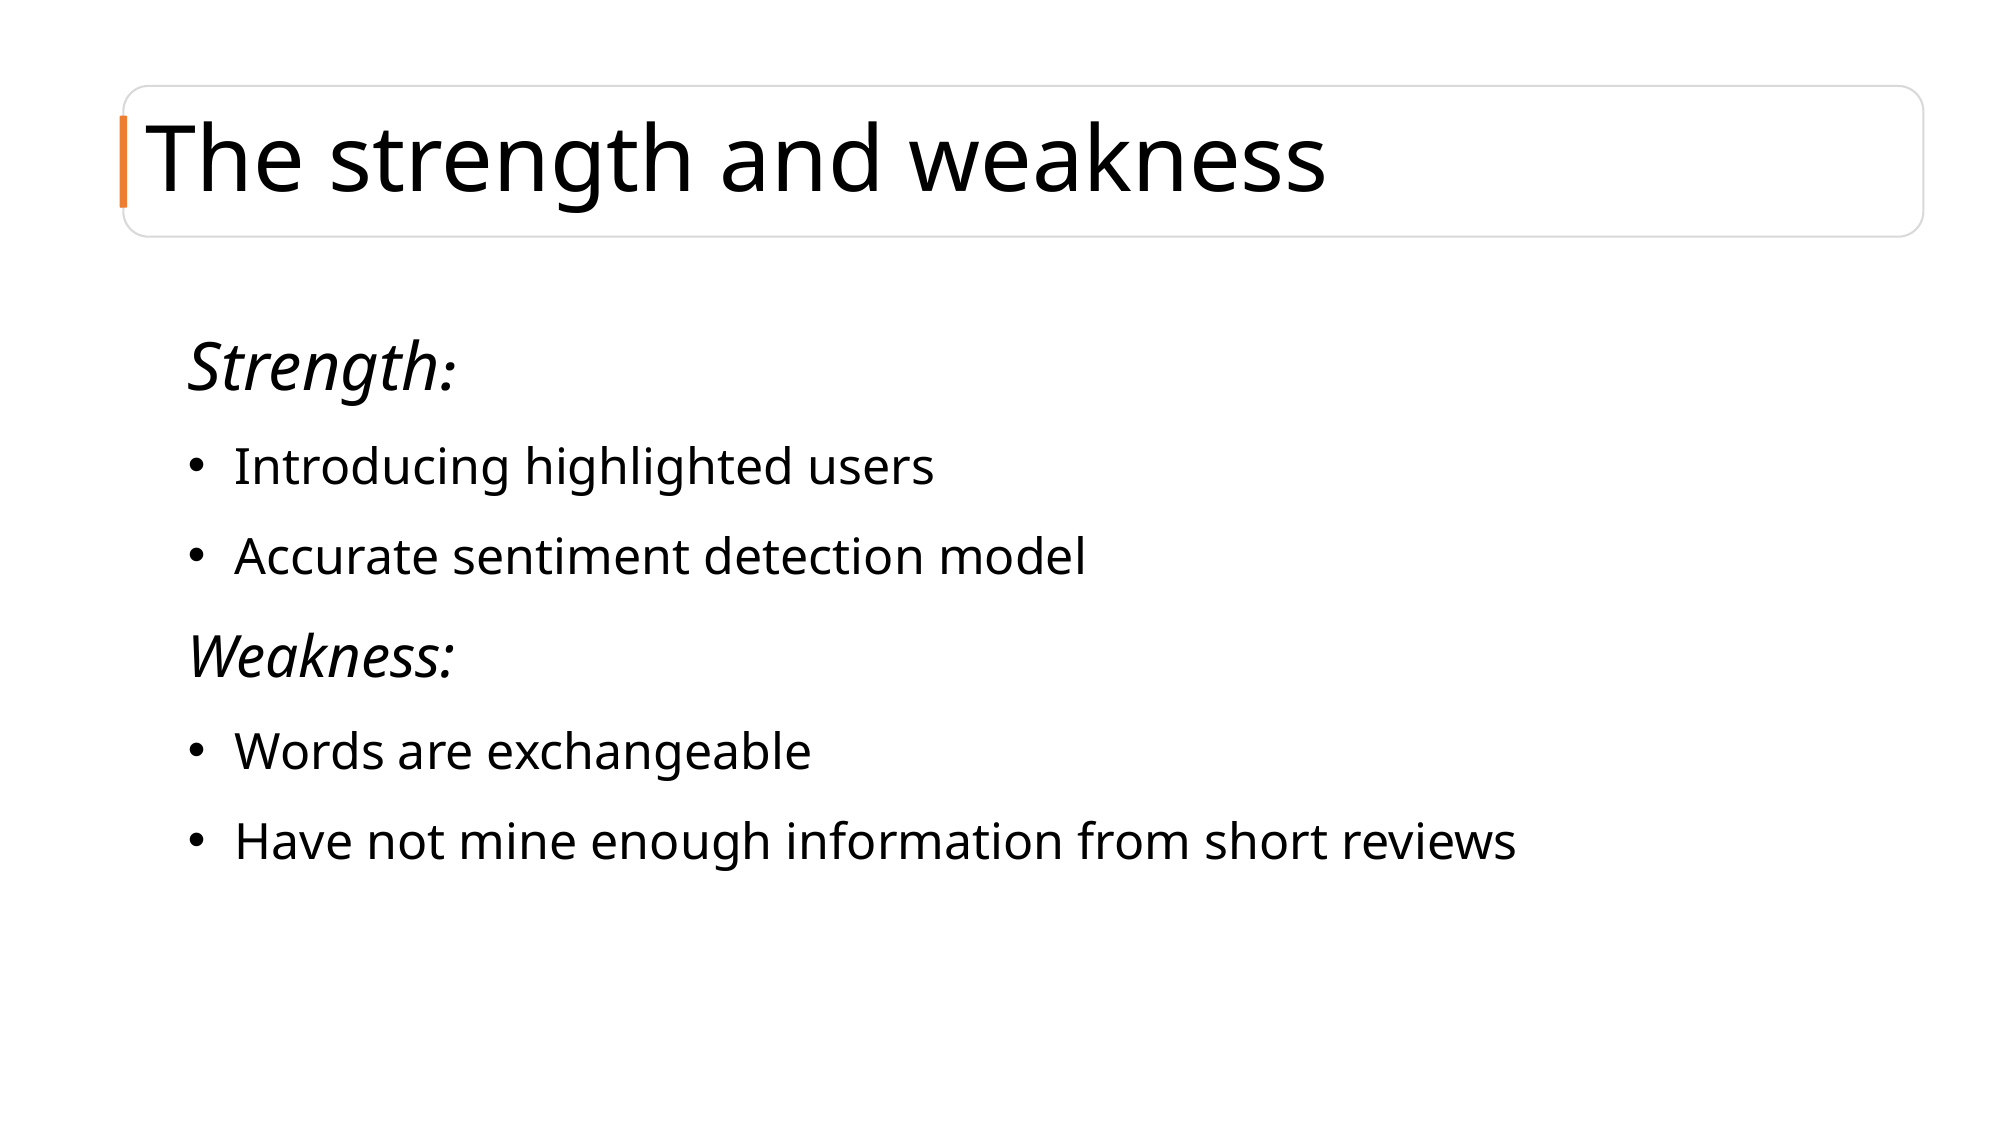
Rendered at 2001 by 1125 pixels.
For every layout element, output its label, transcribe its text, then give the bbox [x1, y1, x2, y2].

text_box Strength: Introducing highlighted users Accurate sentiment detection model Weakness: Words are exchangeable Have not mine enough information from short reviews [173, 276, 1788, 877]
text_box [122, 92, 130, 231]
text_box [118, 114, 129, 209]
text_box [1856, 84, 1925, 238]
title The strength and weakness [130, 52, 1856, 271]
